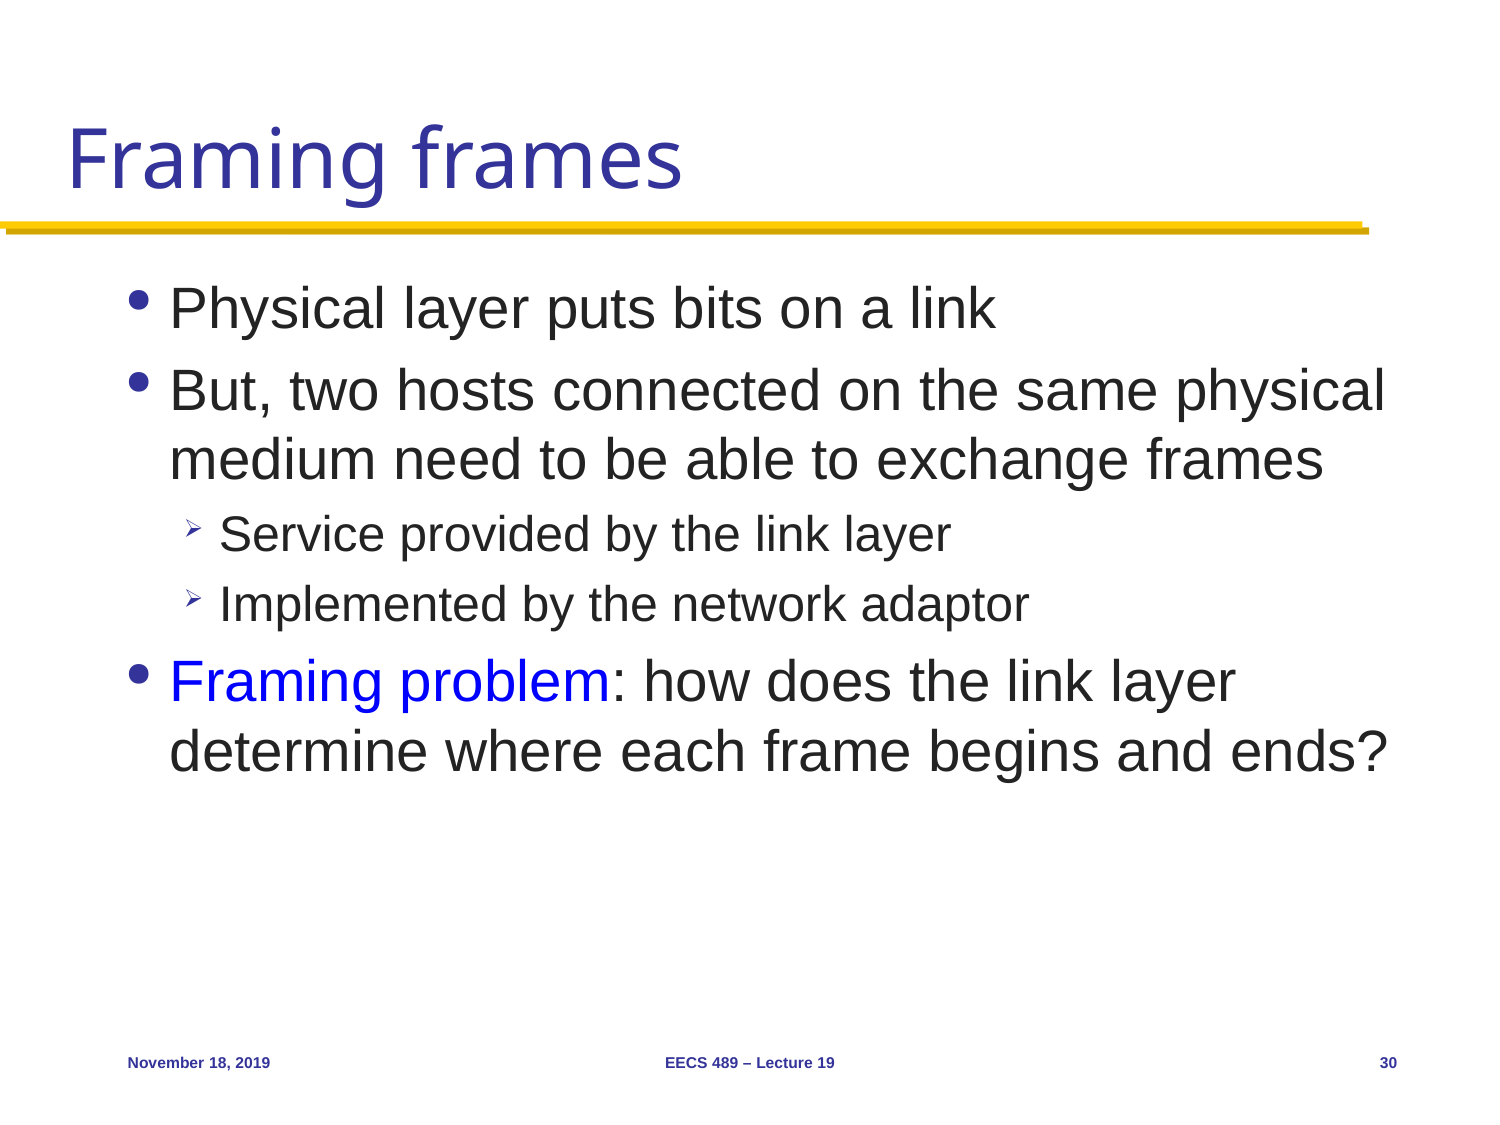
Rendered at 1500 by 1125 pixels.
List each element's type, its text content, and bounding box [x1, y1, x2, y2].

footer EECS 489 – Lecture 19 [512, 1024, 988, 1101]
slide_number 30 [1312, 1024, 1413, 1101]
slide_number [112, 1024, 426, 1101]
title Framing frames [49, 24, 1451, 213]
list Physical layer puts bits on a link But, two hosts connected on the same physical medium need to be able to exchange frames Service provided by the link layer Implemented by the network adaptor Framing problem: how does the link layer determine where each frame begins and ends? [112, 262, 1413, 988]
